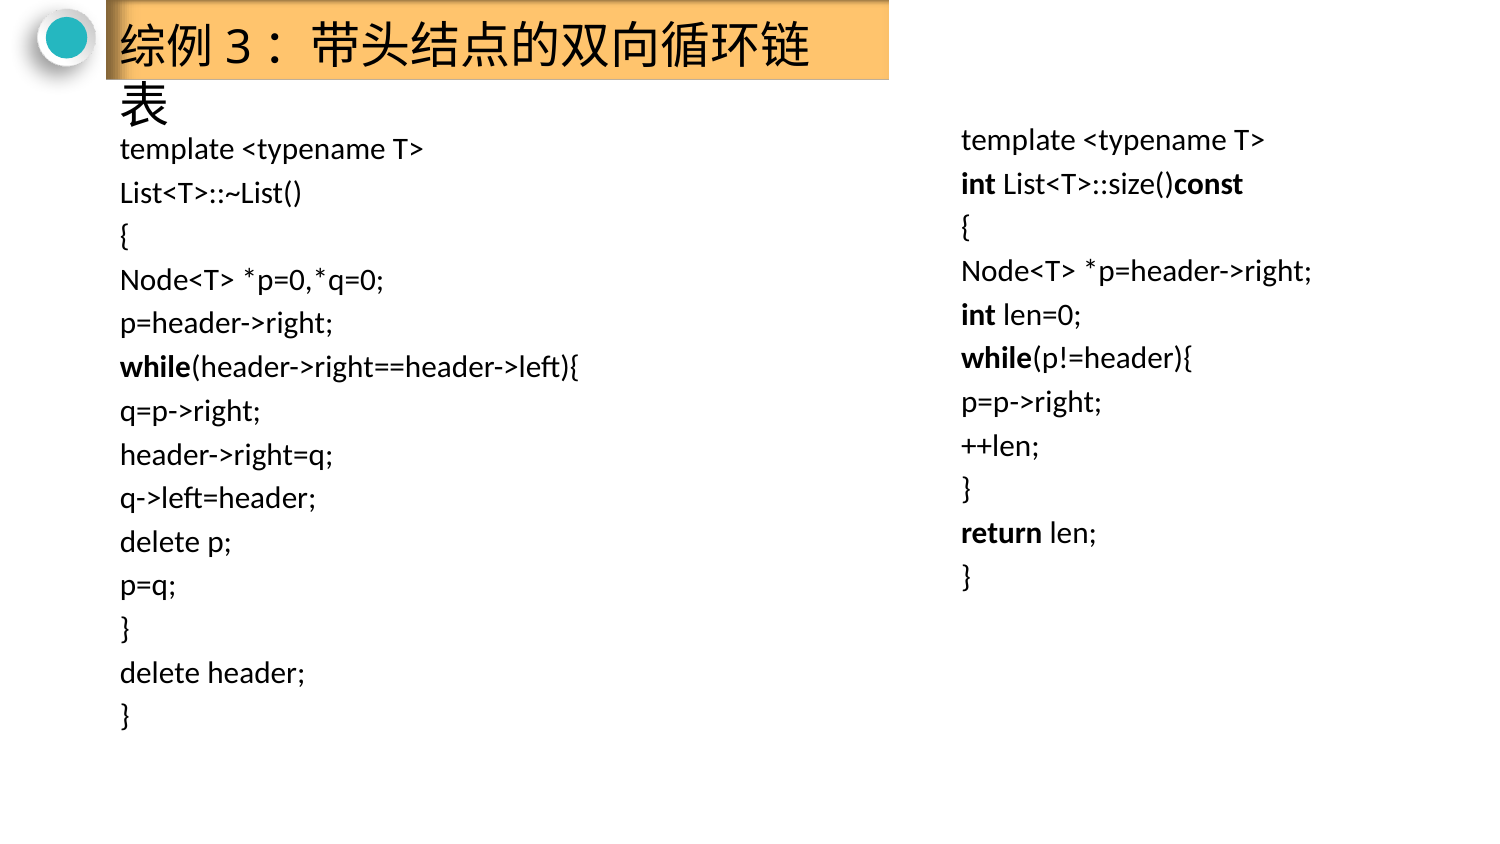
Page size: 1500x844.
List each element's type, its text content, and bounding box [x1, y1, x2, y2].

text_box 综例3：带头结点的双向循环链表 [108, 88, 857, 140]
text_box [37, 8, 96, 67]
text_box template <typename T> List<T>::~List() { Node<T> *p=0,*q=0; p=header->right; while(header->right==header->left){ q=p->right; header->right=q; q->left=header; delete p; p=q; } delete header; } [104, 120, 626, 830]
text_box template <typename T> int List<T>::size()const { Node<T> *p=header->right; int len=0; while(p!=header){ p=p->right; ++len; } return len; } [946, 111, 1468, 821]
picture [104, 0, 892, 80]
